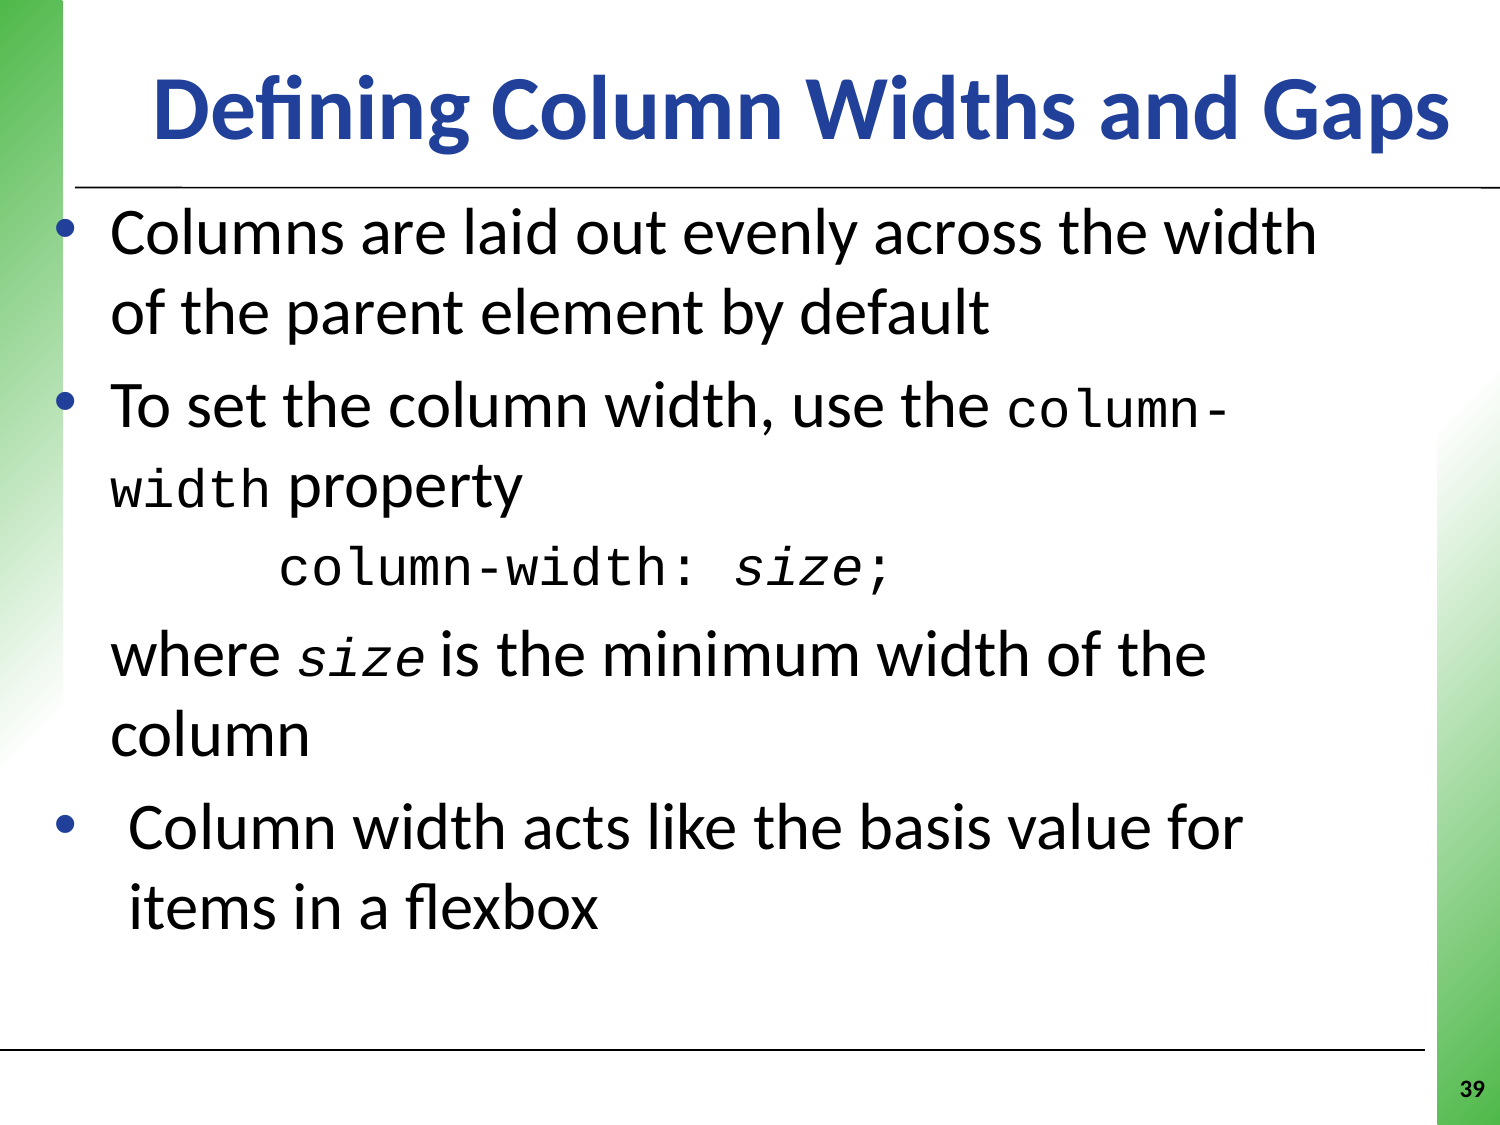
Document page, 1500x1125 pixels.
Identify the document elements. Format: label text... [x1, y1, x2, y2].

title Defining Column Widths and Gaps [137, 24, 1500, 181]
list Columns are laid out evenly across the width of the parent element by default To set the column width, use the column-width property column-width: size; where size is the minimum width of the column Column width acts like the basis value for items in a flexbox [38, 179, 1389, 986]
slide_number 39 [1412, 1050, 1500, 1125]
